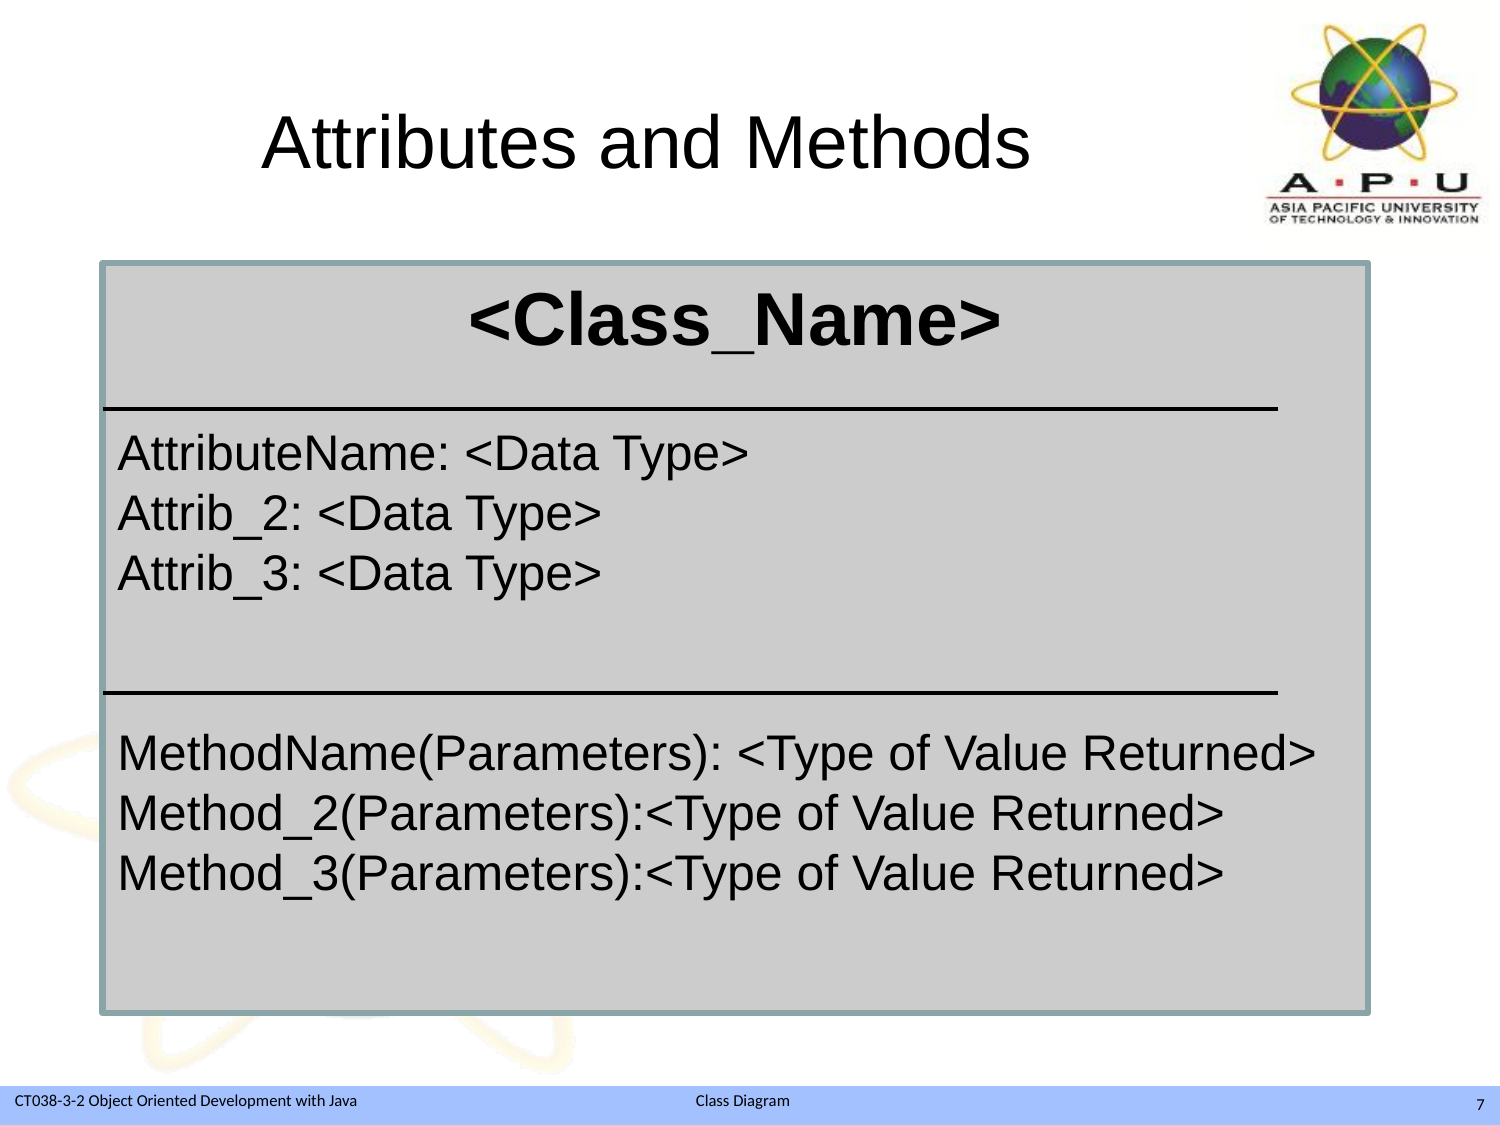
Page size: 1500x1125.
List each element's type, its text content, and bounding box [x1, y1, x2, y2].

text_box 7 [1025, 1086, 1500, 1125]
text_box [102, 262, 1369, 1014]
picture [1251, 0, 1500, 249]
title Attributes and Methods [79, 45, 1235, 233]
